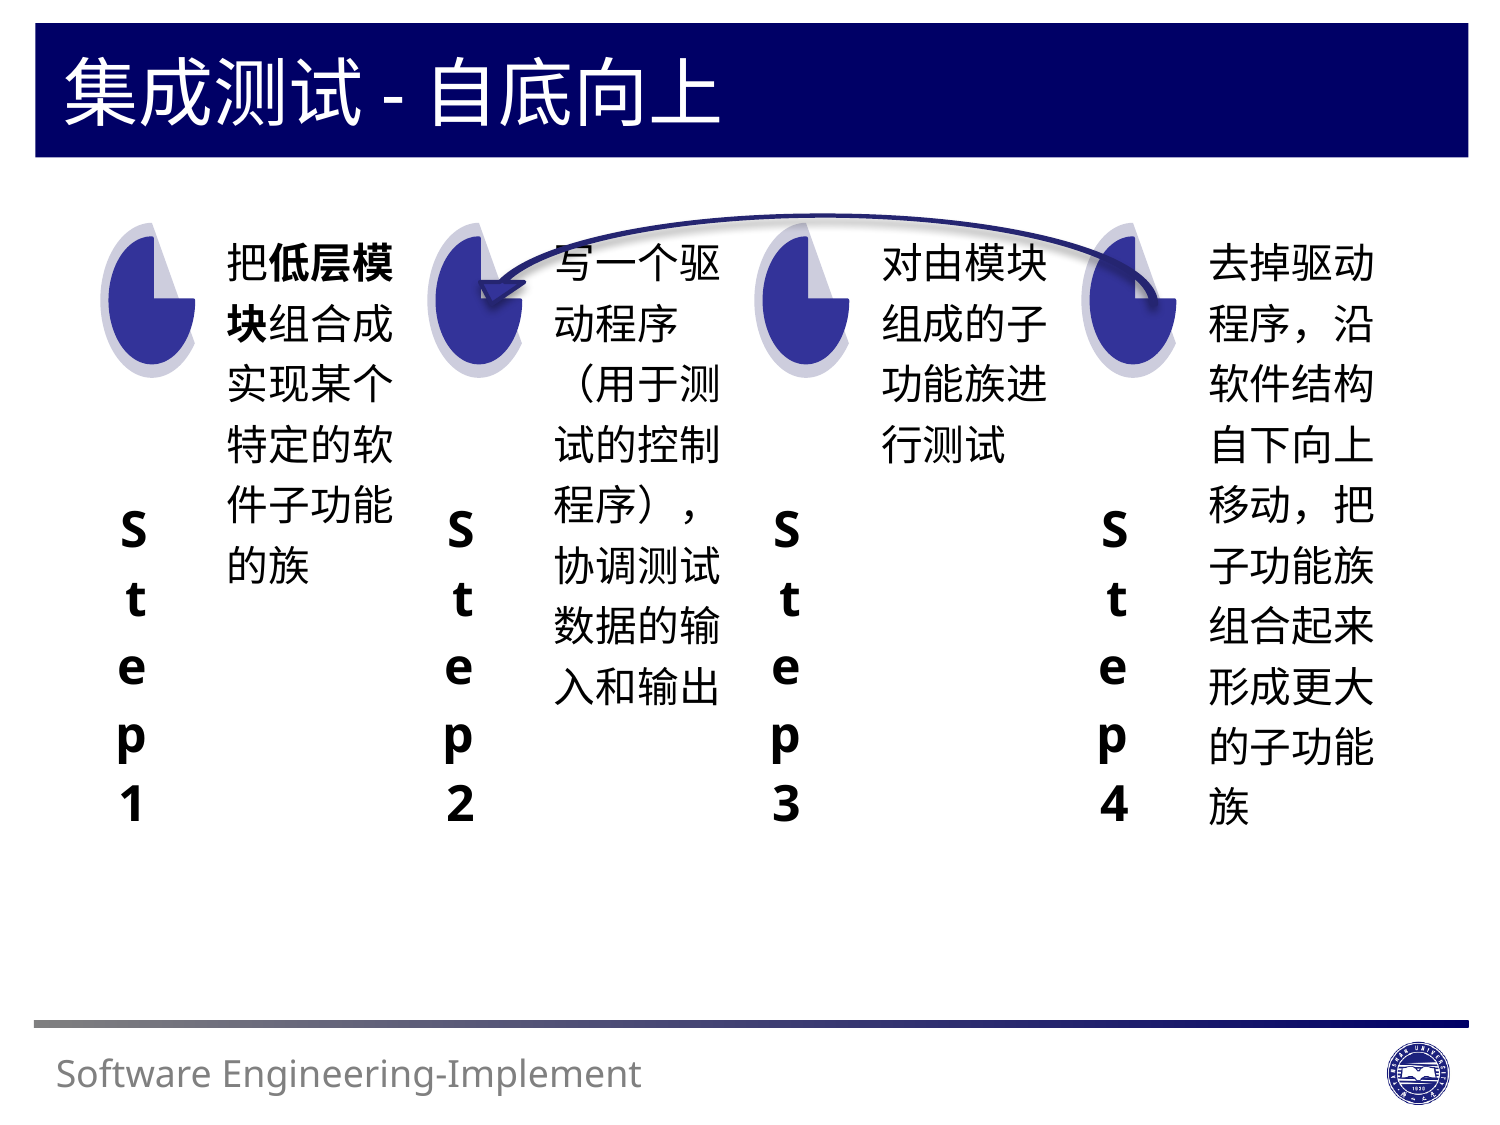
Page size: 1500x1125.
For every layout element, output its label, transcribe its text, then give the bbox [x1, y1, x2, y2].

text_box [686, 213, 959, 221]
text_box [100, 222, 1400, 844]
text_box 集成测试-自底向上 [48, 38, 1371, 149]
picture [1375, 1039, 1461, 1110]
